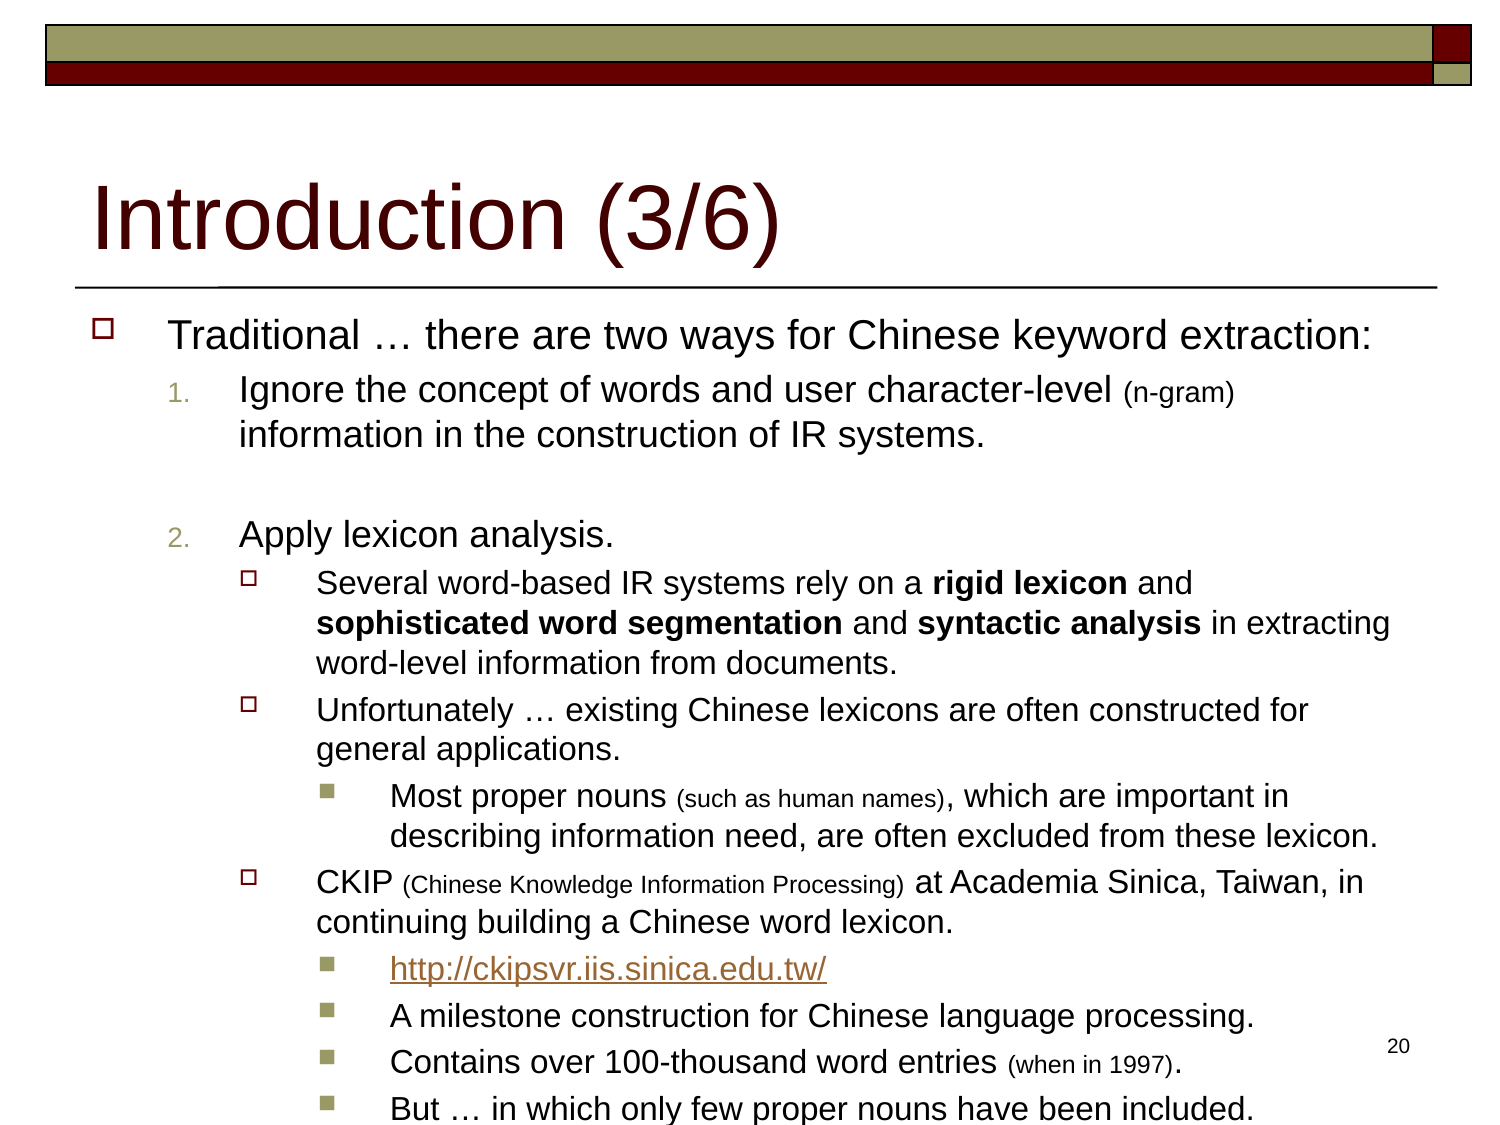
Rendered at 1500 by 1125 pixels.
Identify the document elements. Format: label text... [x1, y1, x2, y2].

list Traditional … there are two ways for Chinese keyword extraction: Ignore the concept of words and user character-level (n-gram) information in the construction of IR systems. Apply lexicon analysis. Several word-based IR systems rely on a rigid lexicon and sophisticated word segmentation and syntactic analysis in extracting word-level information from documents. Unfortunately … existing Chinese lexicons are often constructed for general applications. Most proper nouns (such as human names), which are important in describing information need, are often excluded from these lexicon. CKIP (Chinese Knowledge Information Processing) at Academia Sinica, Taiwan, in continuing building a Chinese word lexicon. http://ckipsvr.iis.sinica.edu.tw/ A milestone construction for Chinese language processing. Contains over 100-thousand word entries (when in 1997). But … in which only few proper nouns have been included. [74, 299, 1426, 1006]
slide_number 20 [1112, 1024, 1426, 1101]
title Introduction (3/6) [74, 87, 1426, 276]
